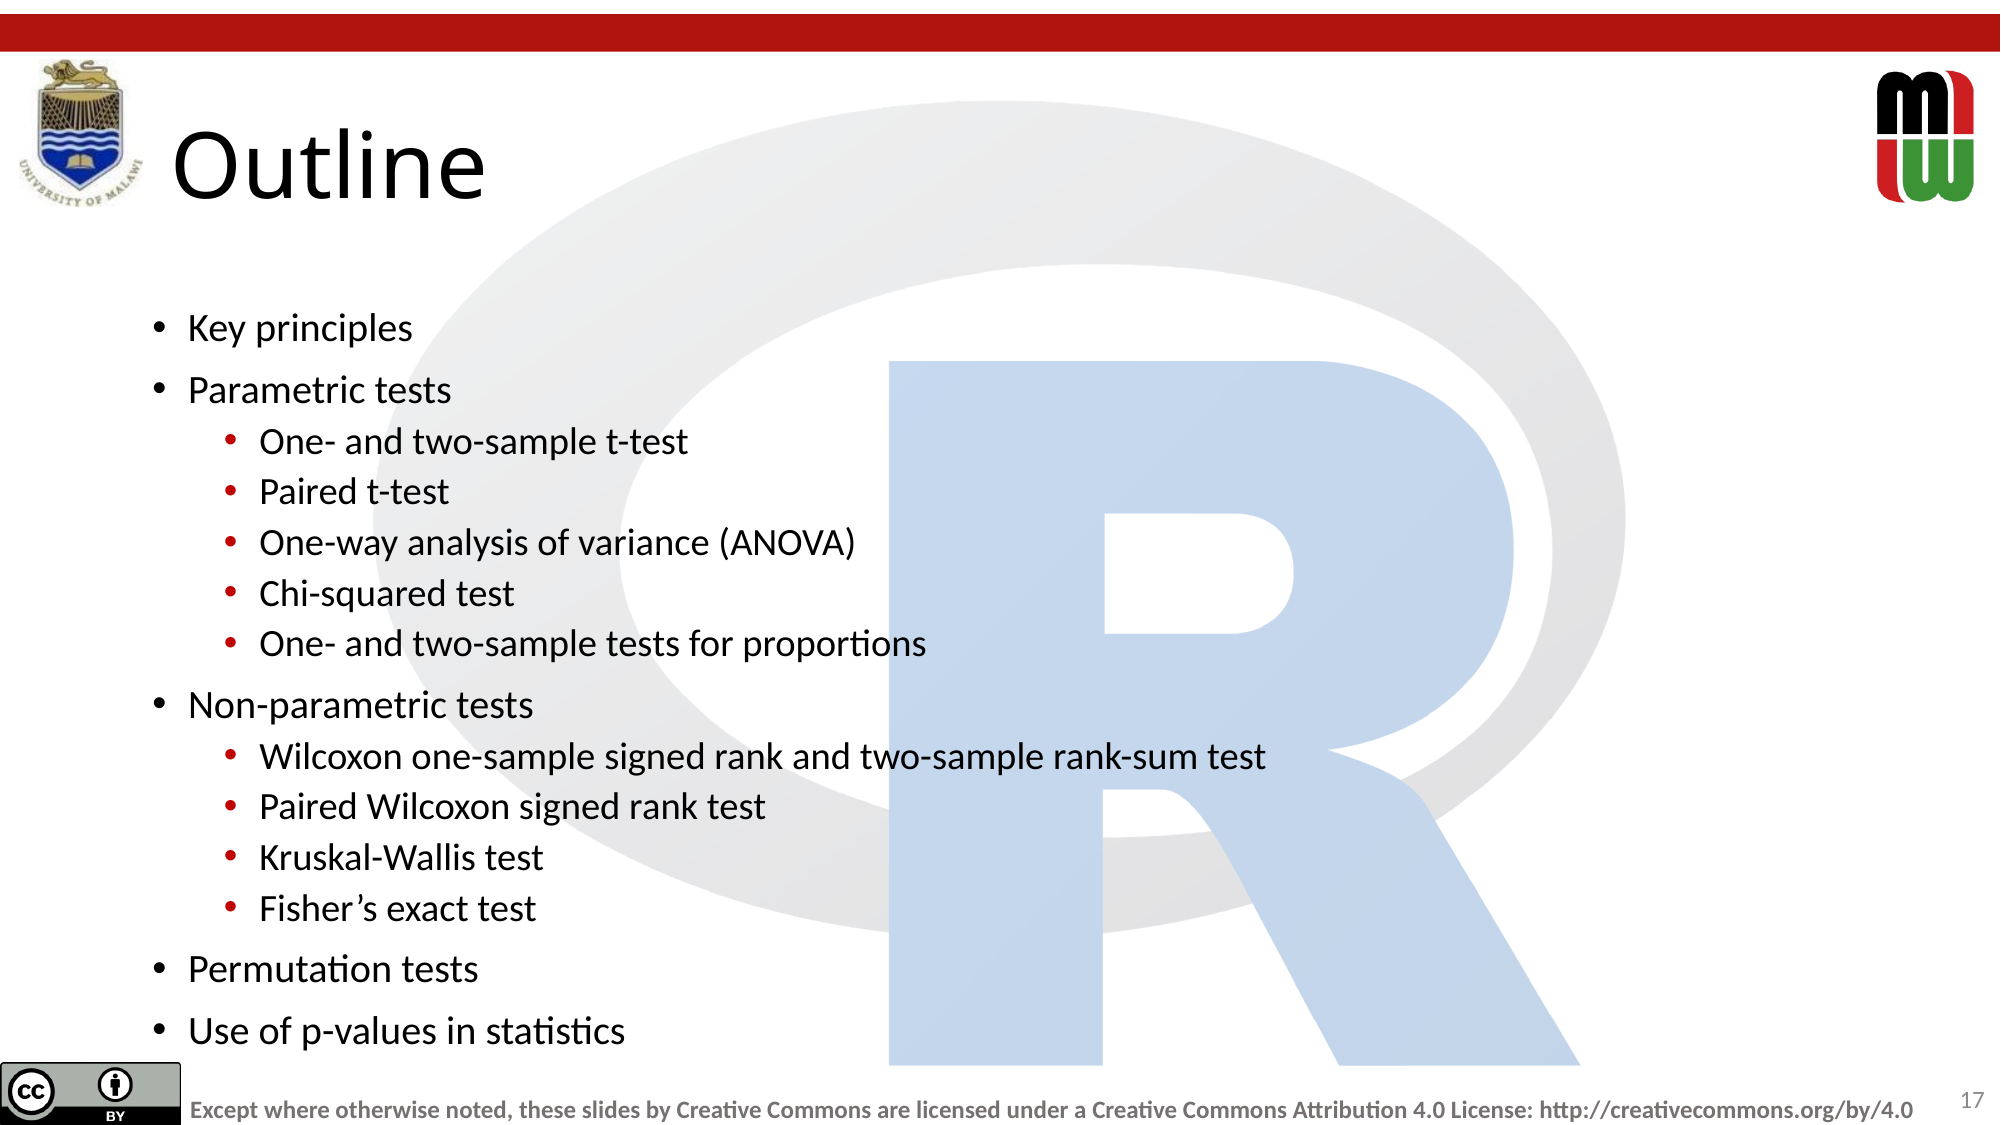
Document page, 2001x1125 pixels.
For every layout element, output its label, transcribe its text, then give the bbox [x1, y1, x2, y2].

picture [19, 59, 143, 207]
title Outline [155, 59, 1851, 278]
picture [0, 1062, 181, 1125]
slide_number 17 [1550, 1073, 2000, 1125]
list Key principles Parametric tests One- and two-sample t-test Paired t-test One-way analysis of variance (ANOVA) Chi-squared test One- and two-sample tests for proportions Non-parametric tests Wilcoxon one-sample signed rank and two-sample rank-sum test Paired Wilcoxon signed rank test Kruskal-Wallis test Fisher’s exact test Permutation tests Use of p-values in statistics [137, 299, 1863, 1066]
